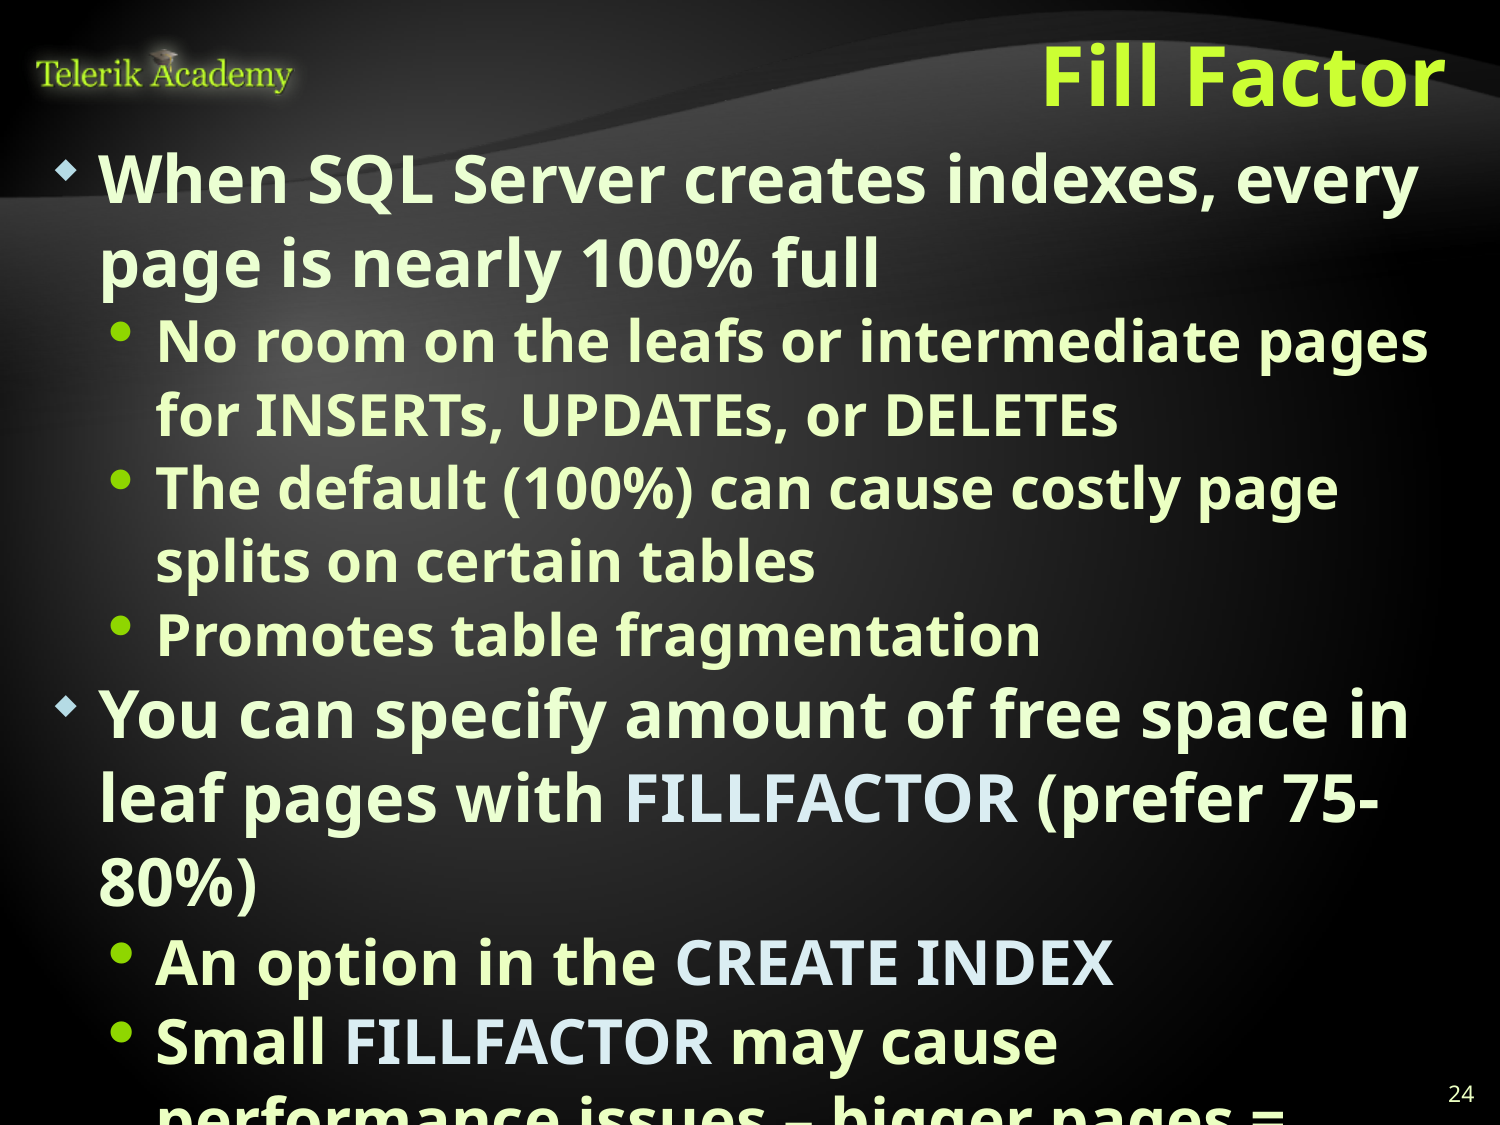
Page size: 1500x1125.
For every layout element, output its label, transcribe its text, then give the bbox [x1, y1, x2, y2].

picture [0, 0, 1500, 1125]
list When SQL Server creates indexes, every page is nearly 100% full No room on the leafs or intermediate pages for INSERTs, UPDATEs, or DELETEs The default (100%) can cause costly page splits on certain tables Promotes table fragmentation You can specify amount of free space in leaf pages with FILLFACTOR (prefer 75-80%) An option in the CREATE INDEX Small FILLFACTOR may cause performance issues – bigger pages = more data in cache [37, 125, 1463, 1076]
title Fill Factor [300, 12, 1463, 125]
